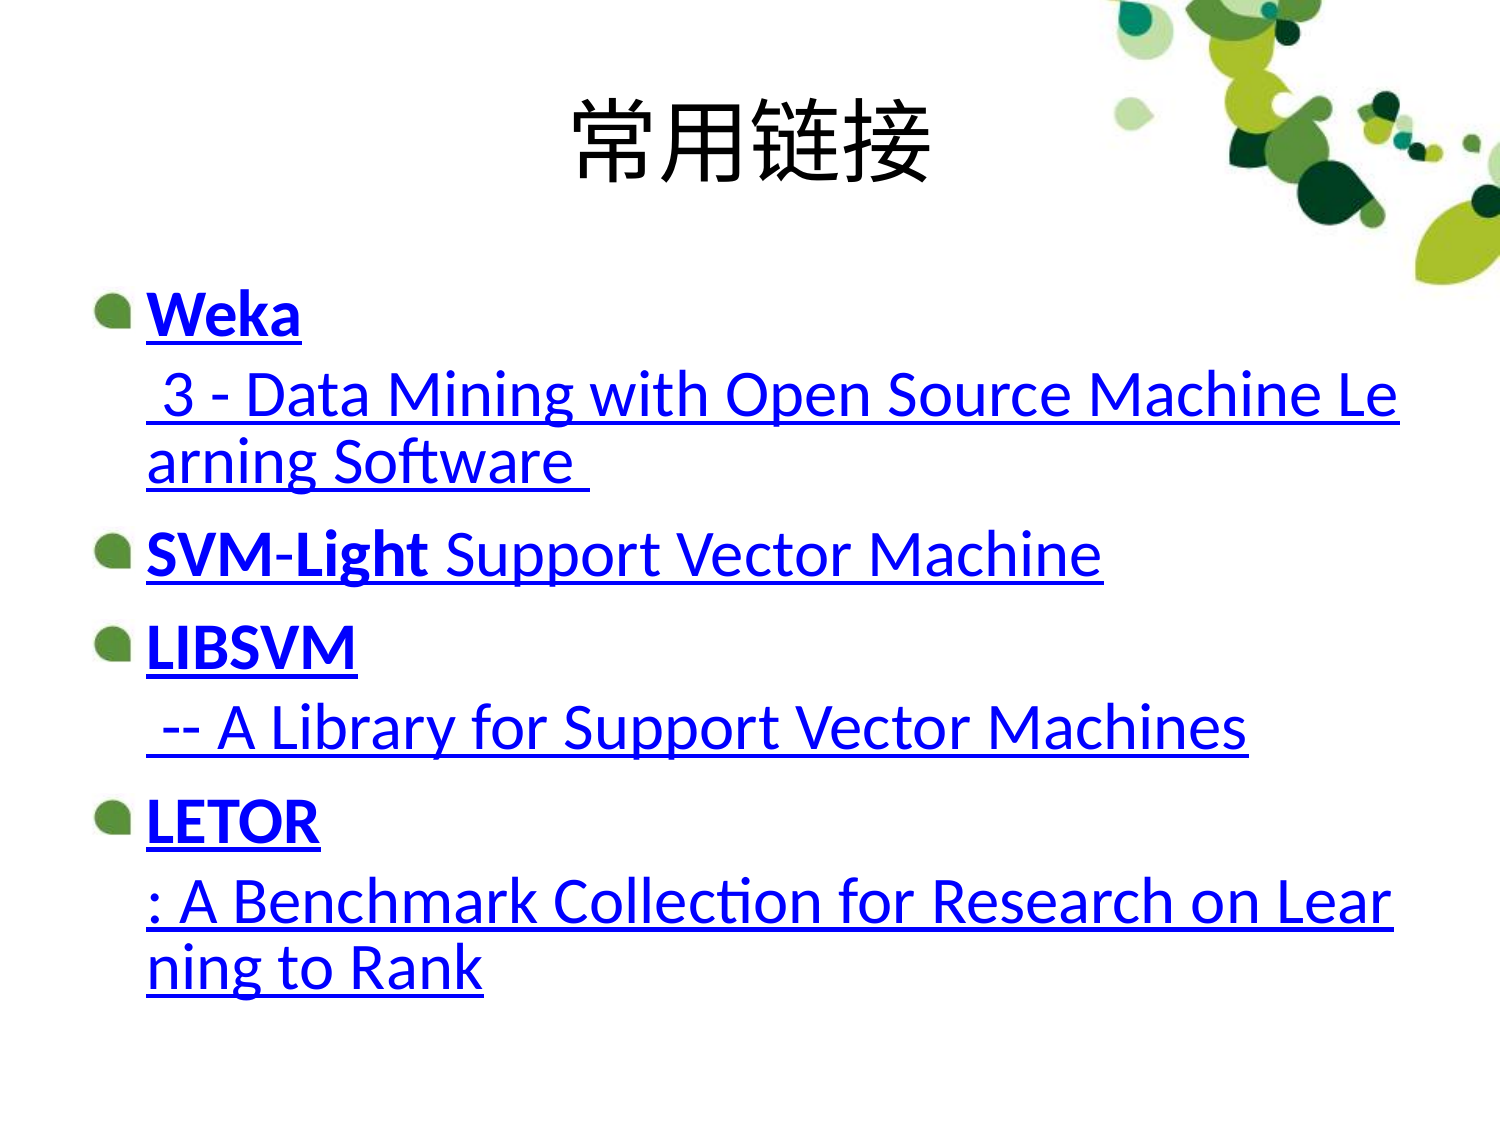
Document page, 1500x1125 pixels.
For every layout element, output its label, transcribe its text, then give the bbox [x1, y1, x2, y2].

picture [0, 0, 1500, 1125]
title 常用链接 [75, 45, 1425, 233]
list Weka 3 - Data Mining with Open Source Machine Learning Software SVM-Light Support Vector Machine LIBSVM -- A Library for Support Vector Machines LETOR: A Benchmark Collection for Research on Learning to Rank [75, 262, 1425, 1005]
